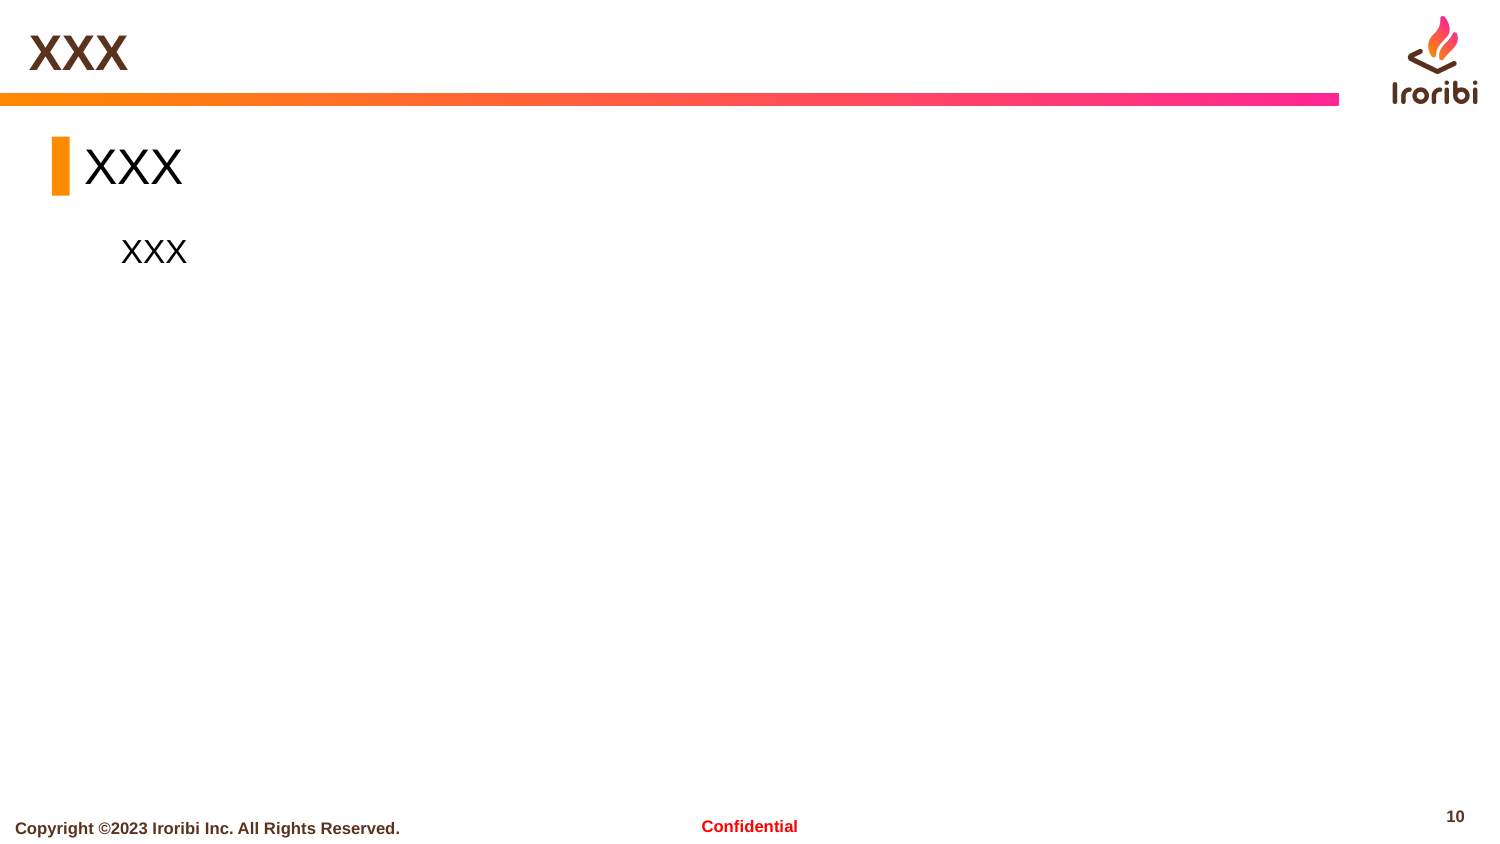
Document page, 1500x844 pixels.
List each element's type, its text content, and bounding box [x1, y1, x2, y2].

picture [1371, 0, 1499, 124]
text_box [51, 136, 69, 196]
text_box XXX [69, 126, 1198, 202]
title XXX [13, 5, 1355, 92]
text_box XXX [105, 222, 954, 278]
slide_number 10 [1389, 792, 1480, 839]
